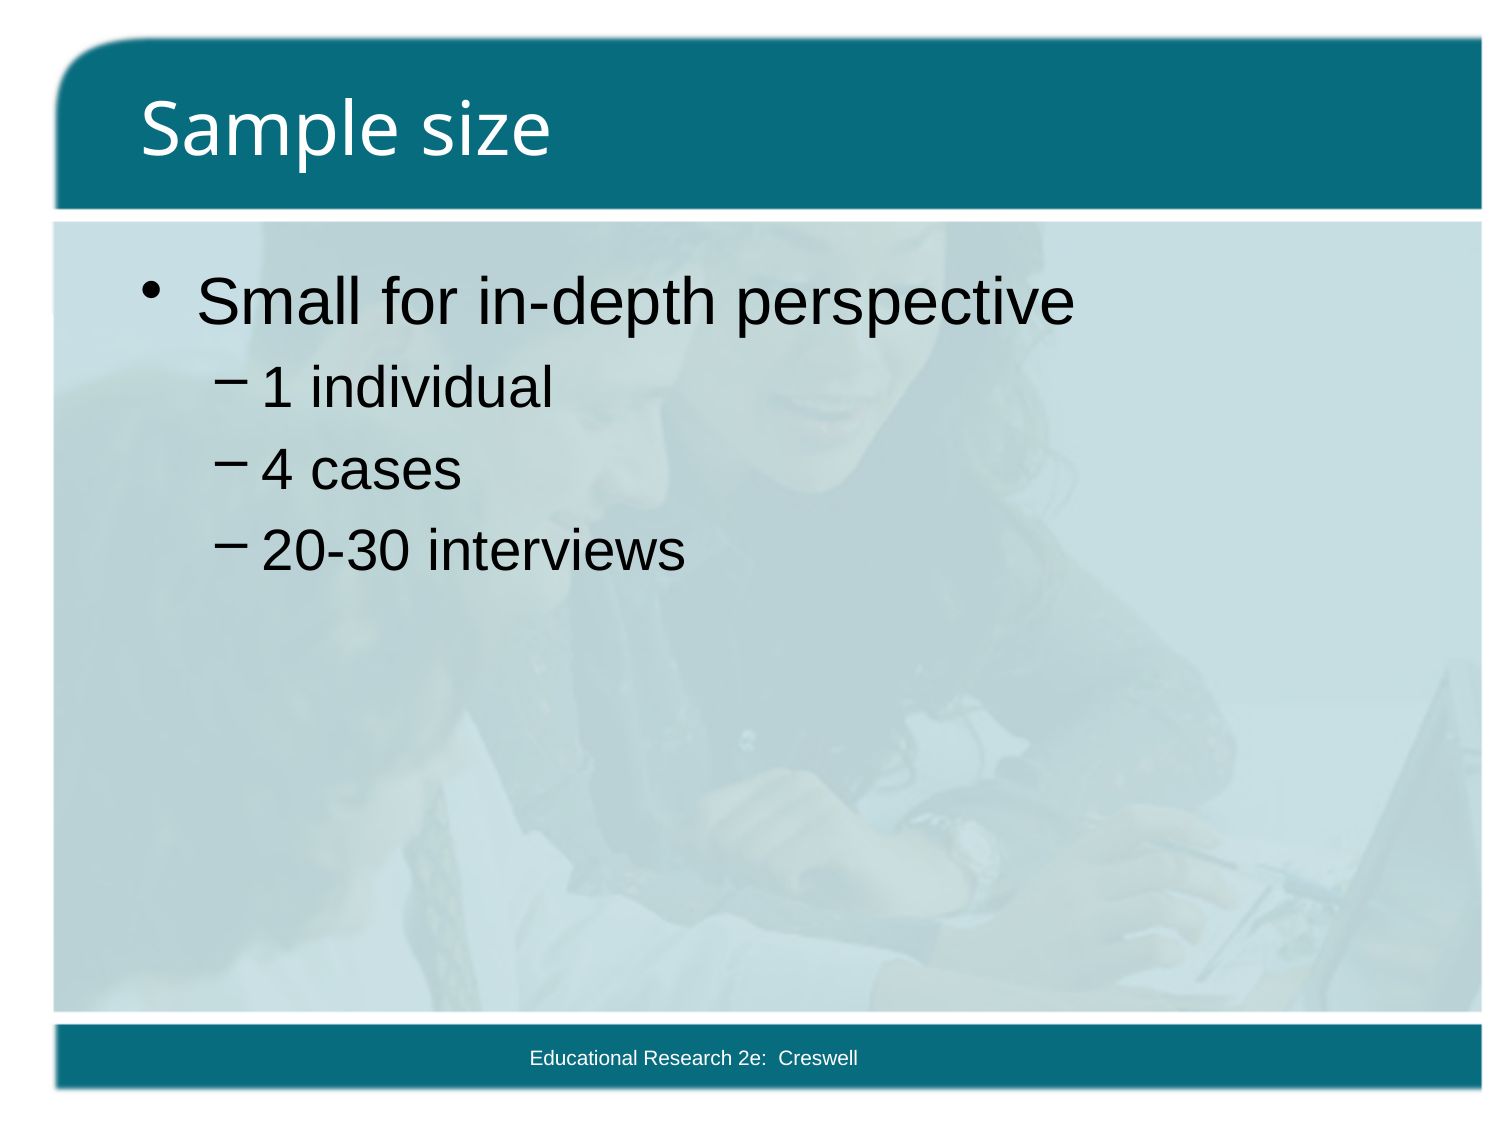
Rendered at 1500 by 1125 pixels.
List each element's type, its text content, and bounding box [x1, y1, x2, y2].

picture [0, 0, 1500, 1125]
list Small for in-depth perspective 1 individual 4 cases 20-30 interviews [125, 249, 1400, 975]
footer Educational Research 2e: Creswell [187, 1037, 1200, 1075]
title Sample size [125, 62, 1400, 188]
